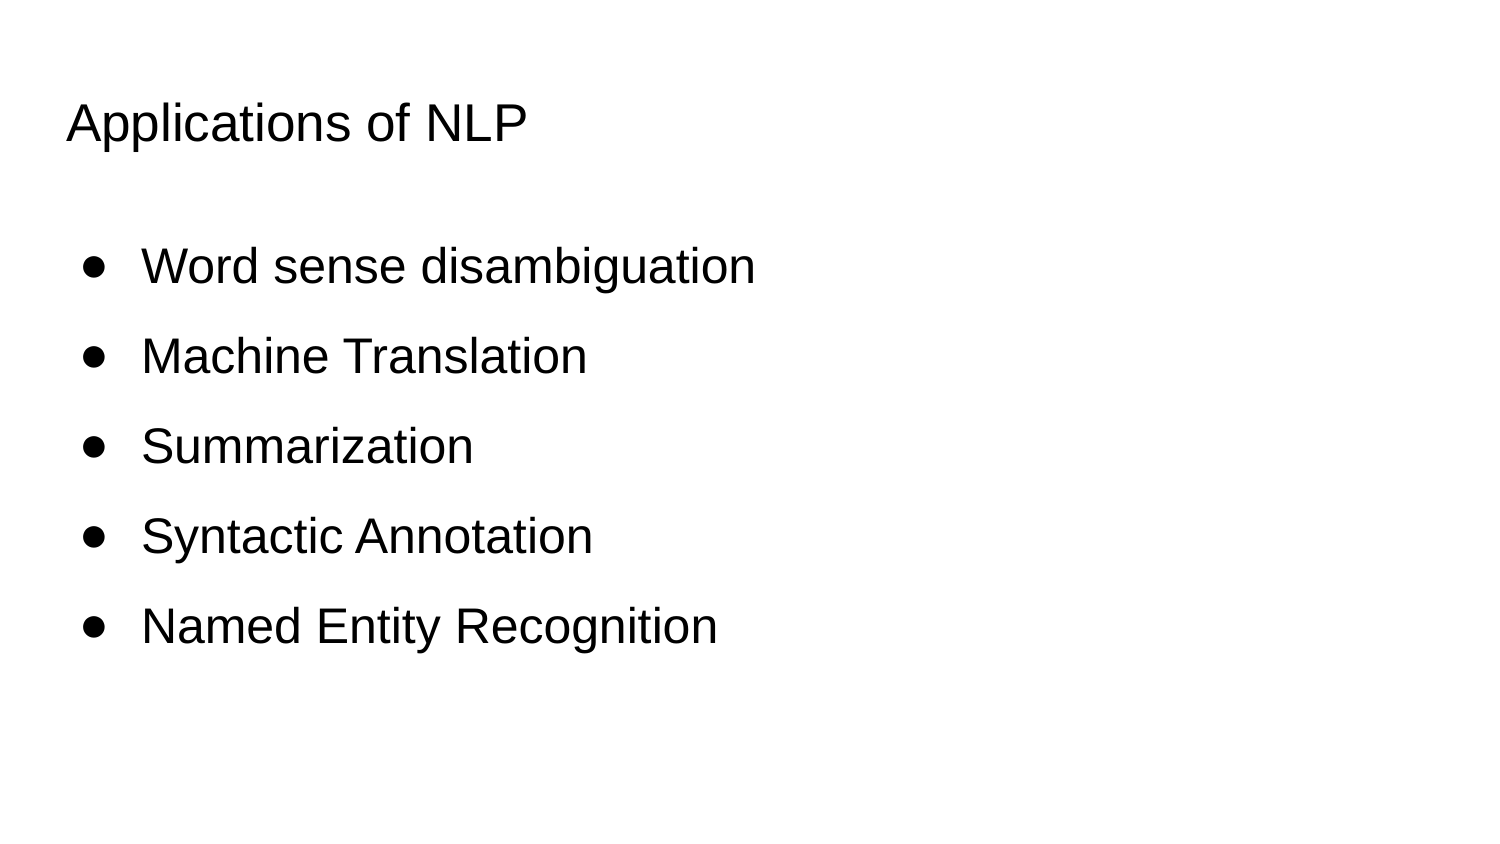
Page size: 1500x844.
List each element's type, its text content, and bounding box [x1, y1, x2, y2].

list Word sense disambiguation Machine Translation Summarization Syntactic Annotation Named Entity Recognition [51, 189, 1449, 750]
title Applications of NLP [51, 72, 1449, 167]
